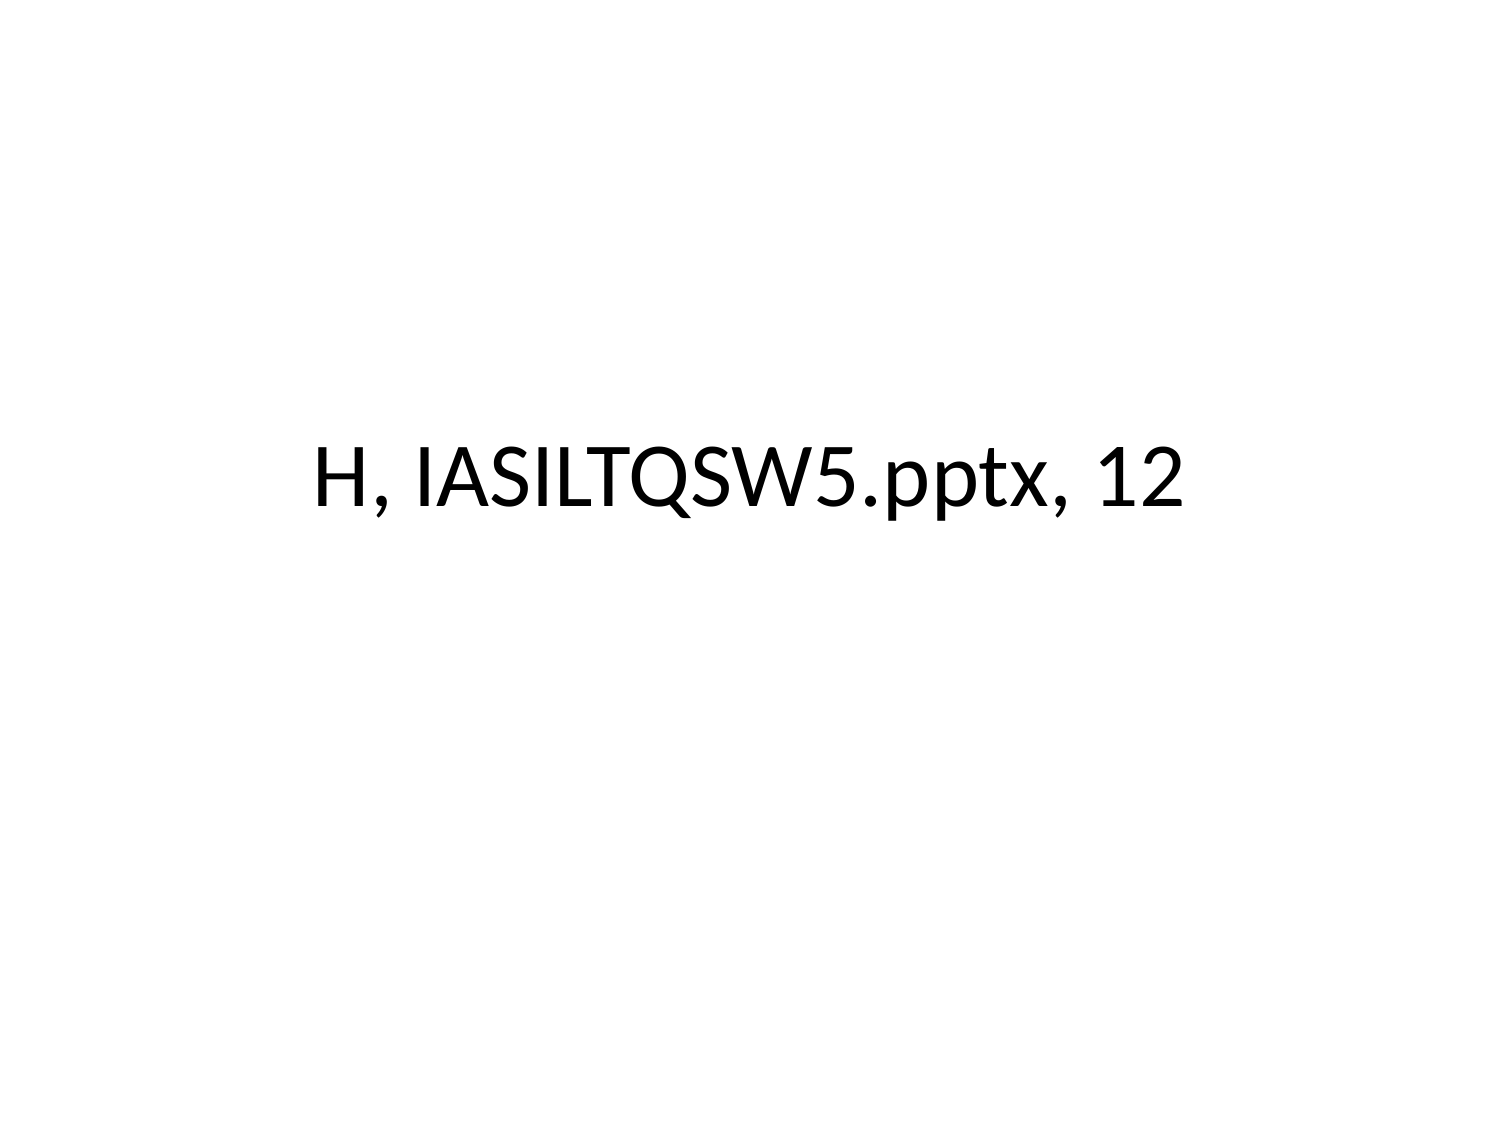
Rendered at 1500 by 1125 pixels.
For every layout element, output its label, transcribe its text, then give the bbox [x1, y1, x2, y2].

title H, IASILTQSW5.pptx, 12 [112, 349, 1388, 591]
